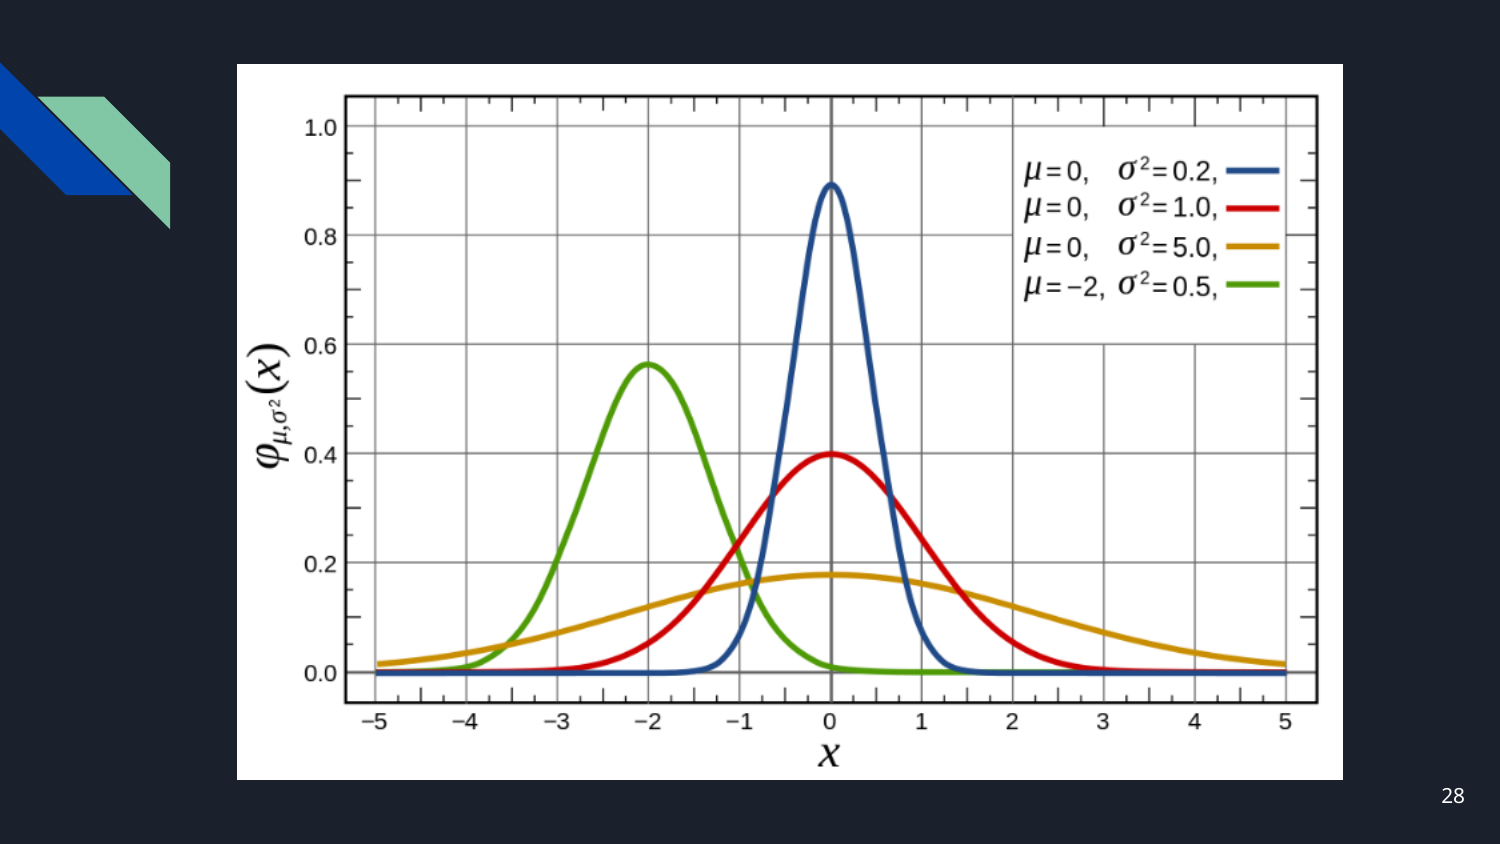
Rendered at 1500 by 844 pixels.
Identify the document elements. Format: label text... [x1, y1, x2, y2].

picture [237, 63, 1343, 780]
slide_number 28 [1389, 764, 1480, 830]
